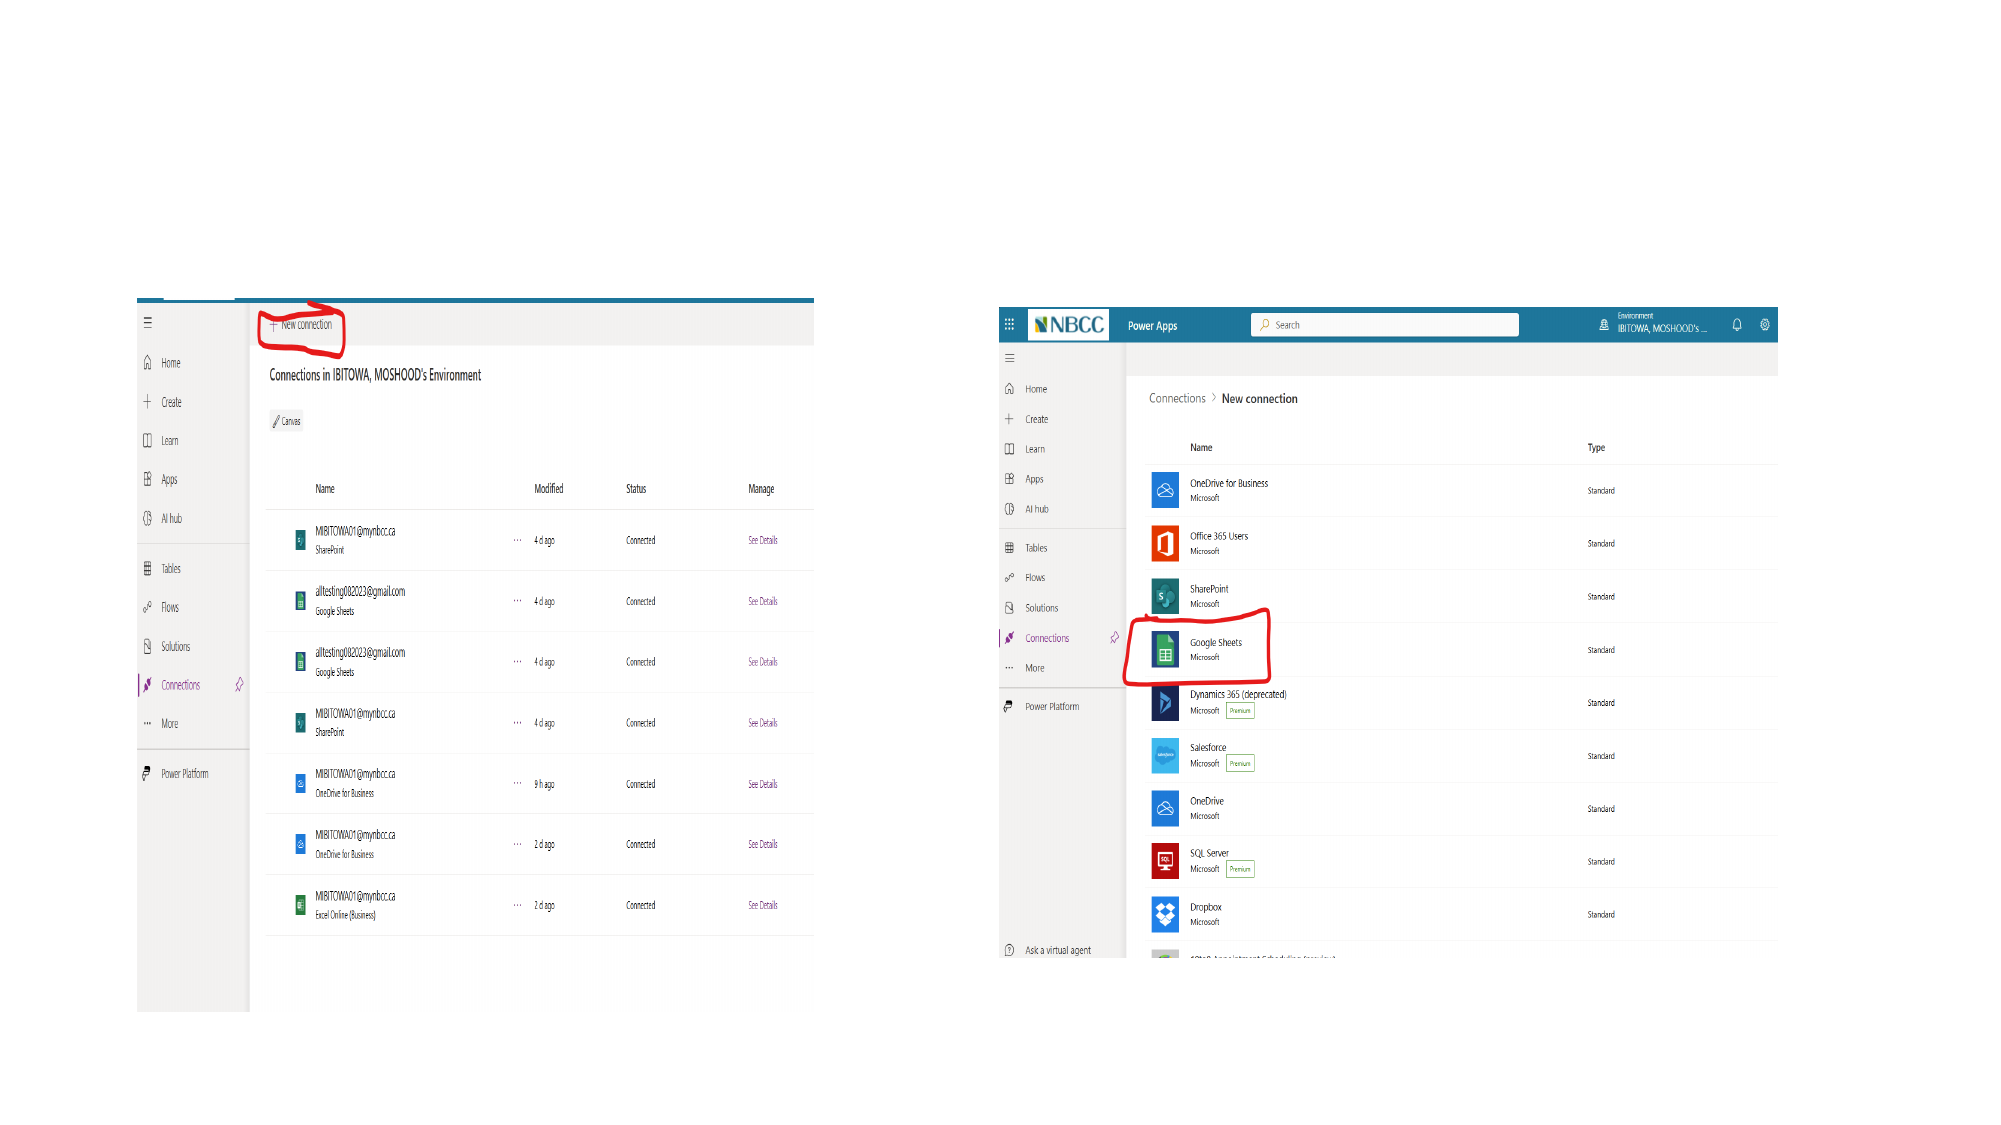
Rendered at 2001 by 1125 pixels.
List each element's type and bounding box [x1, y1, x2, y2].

list [136, 297, 814, 1013]
picture [999, 306, 1779, 959]
